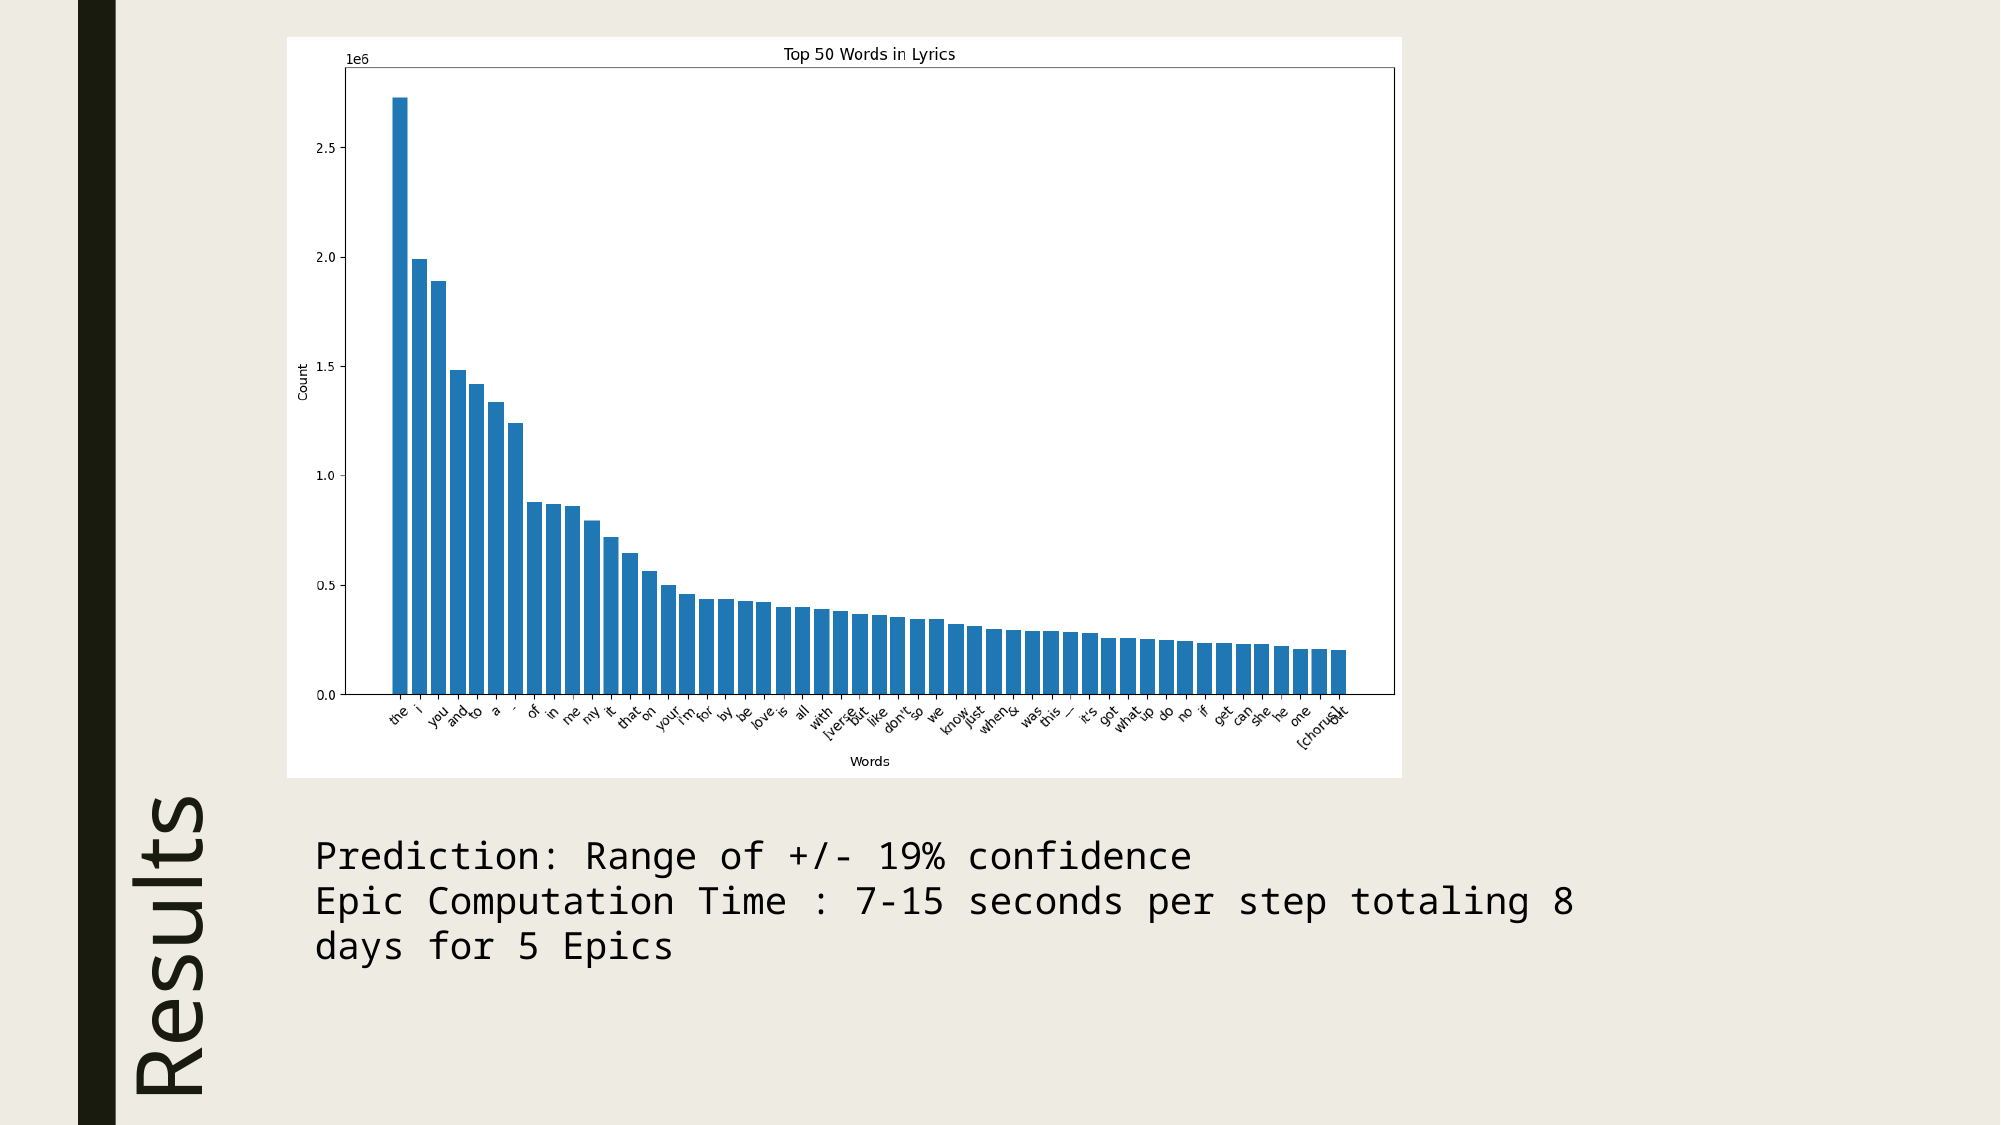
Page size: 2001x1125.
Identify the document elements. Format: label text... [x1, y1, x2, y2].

text_box Results [110, 0, 221, 1104]
text_box Prediction: Range of +/- 19% confidence Epic Computation Time : 7-15 seconds per step totaling 8 days for 5 Epics [300, 824, 1700, 975]
text_box [78, 0, 116, 1125]
picture [287, 37, 1402, 778]
